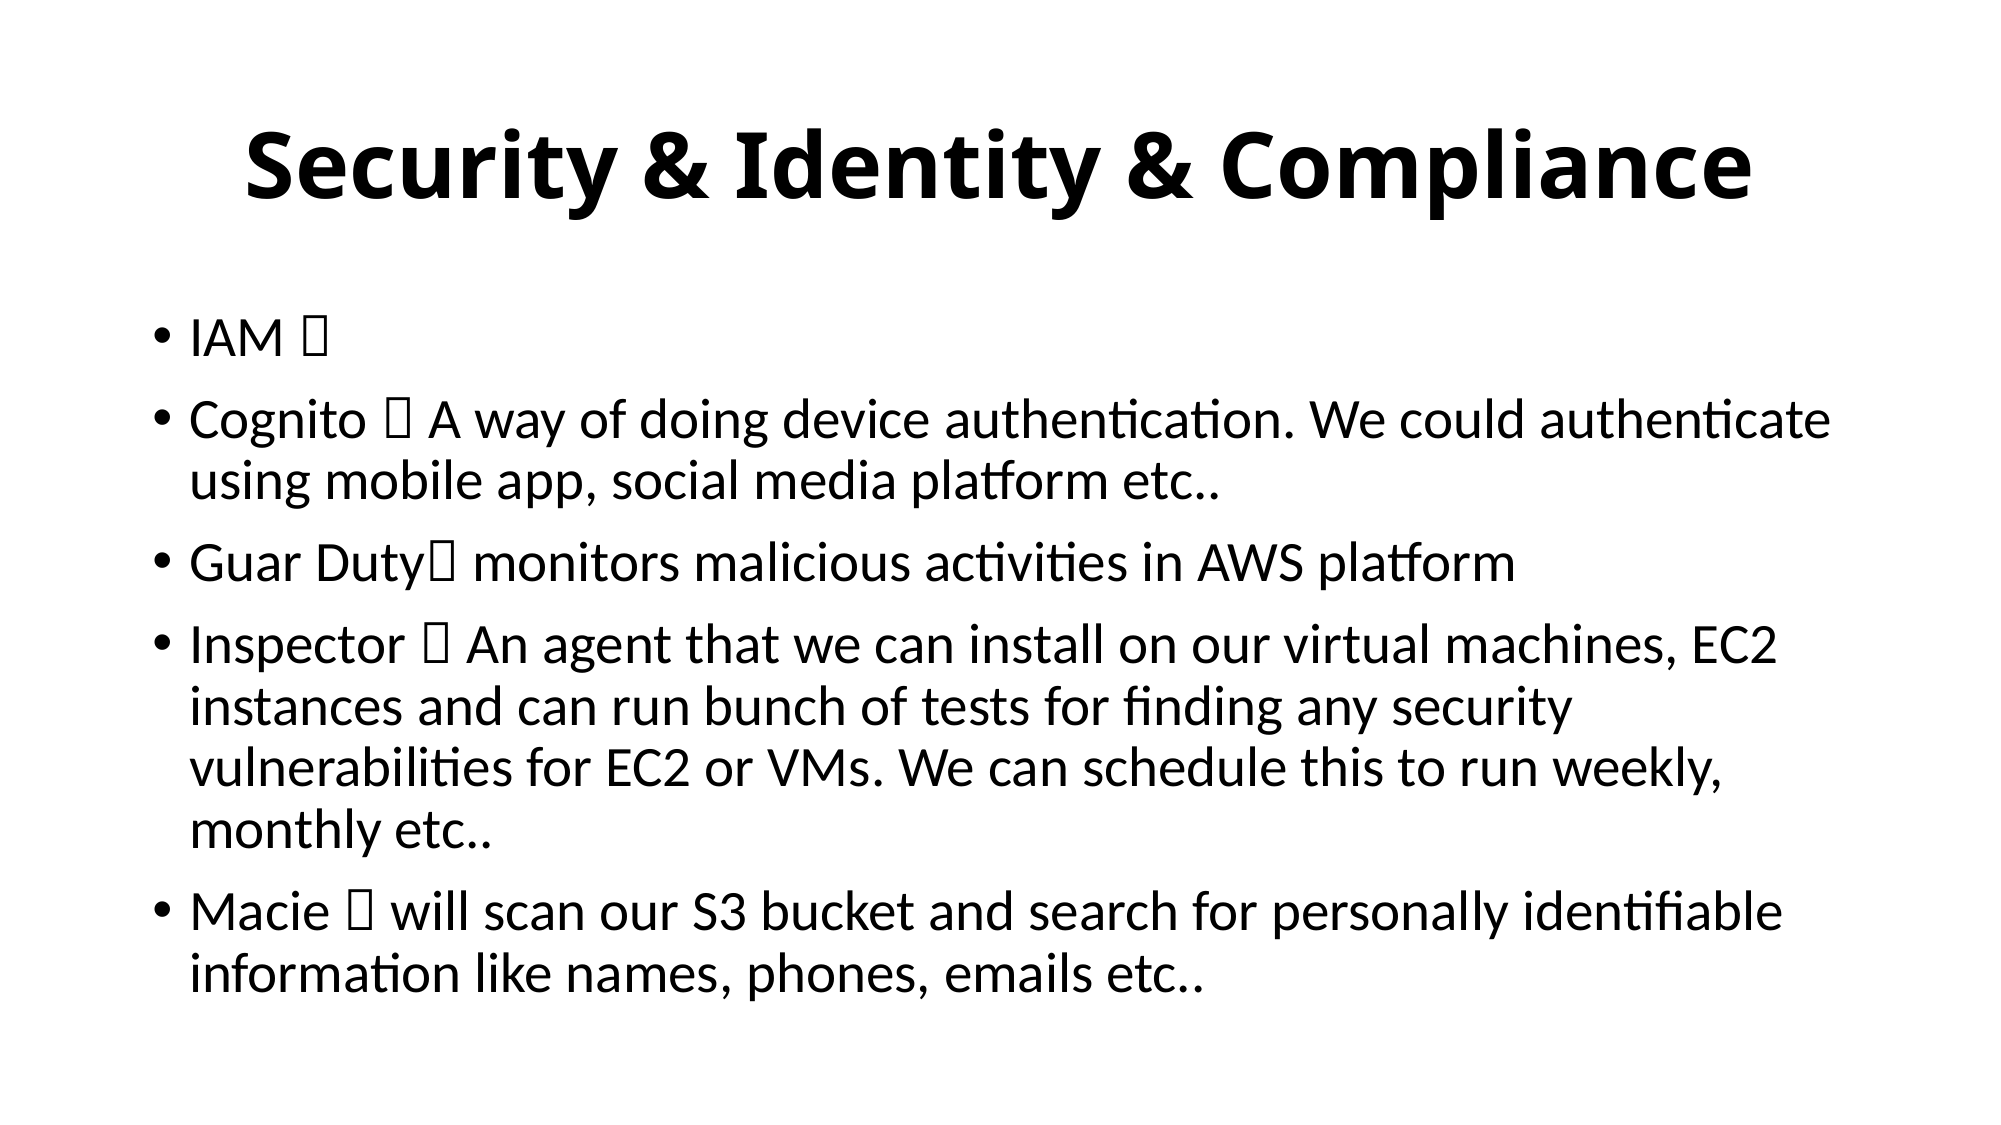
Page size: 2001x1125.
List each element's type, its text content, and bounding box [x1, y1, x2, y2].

title Security & Identity & Compliance [137, 59, 1863, 278]
list IAM  Cognito  A way of doing device authentication. We could authenticate using mobile app, social media platform etc.. Guar Duty monitors malicious activities in AWS platform Inspector  An agent that we can install on our virtual machines, EC2 instances and can run bunch of tests for finding any security vulnerabilities for EC2 or VMs. We can schedule this to run weekly, monthly etc.. Macie  will scan our S3 bucket and search for personally identifiable information like names, phones, emails etc.. [137, 299, 1863, 1014]
